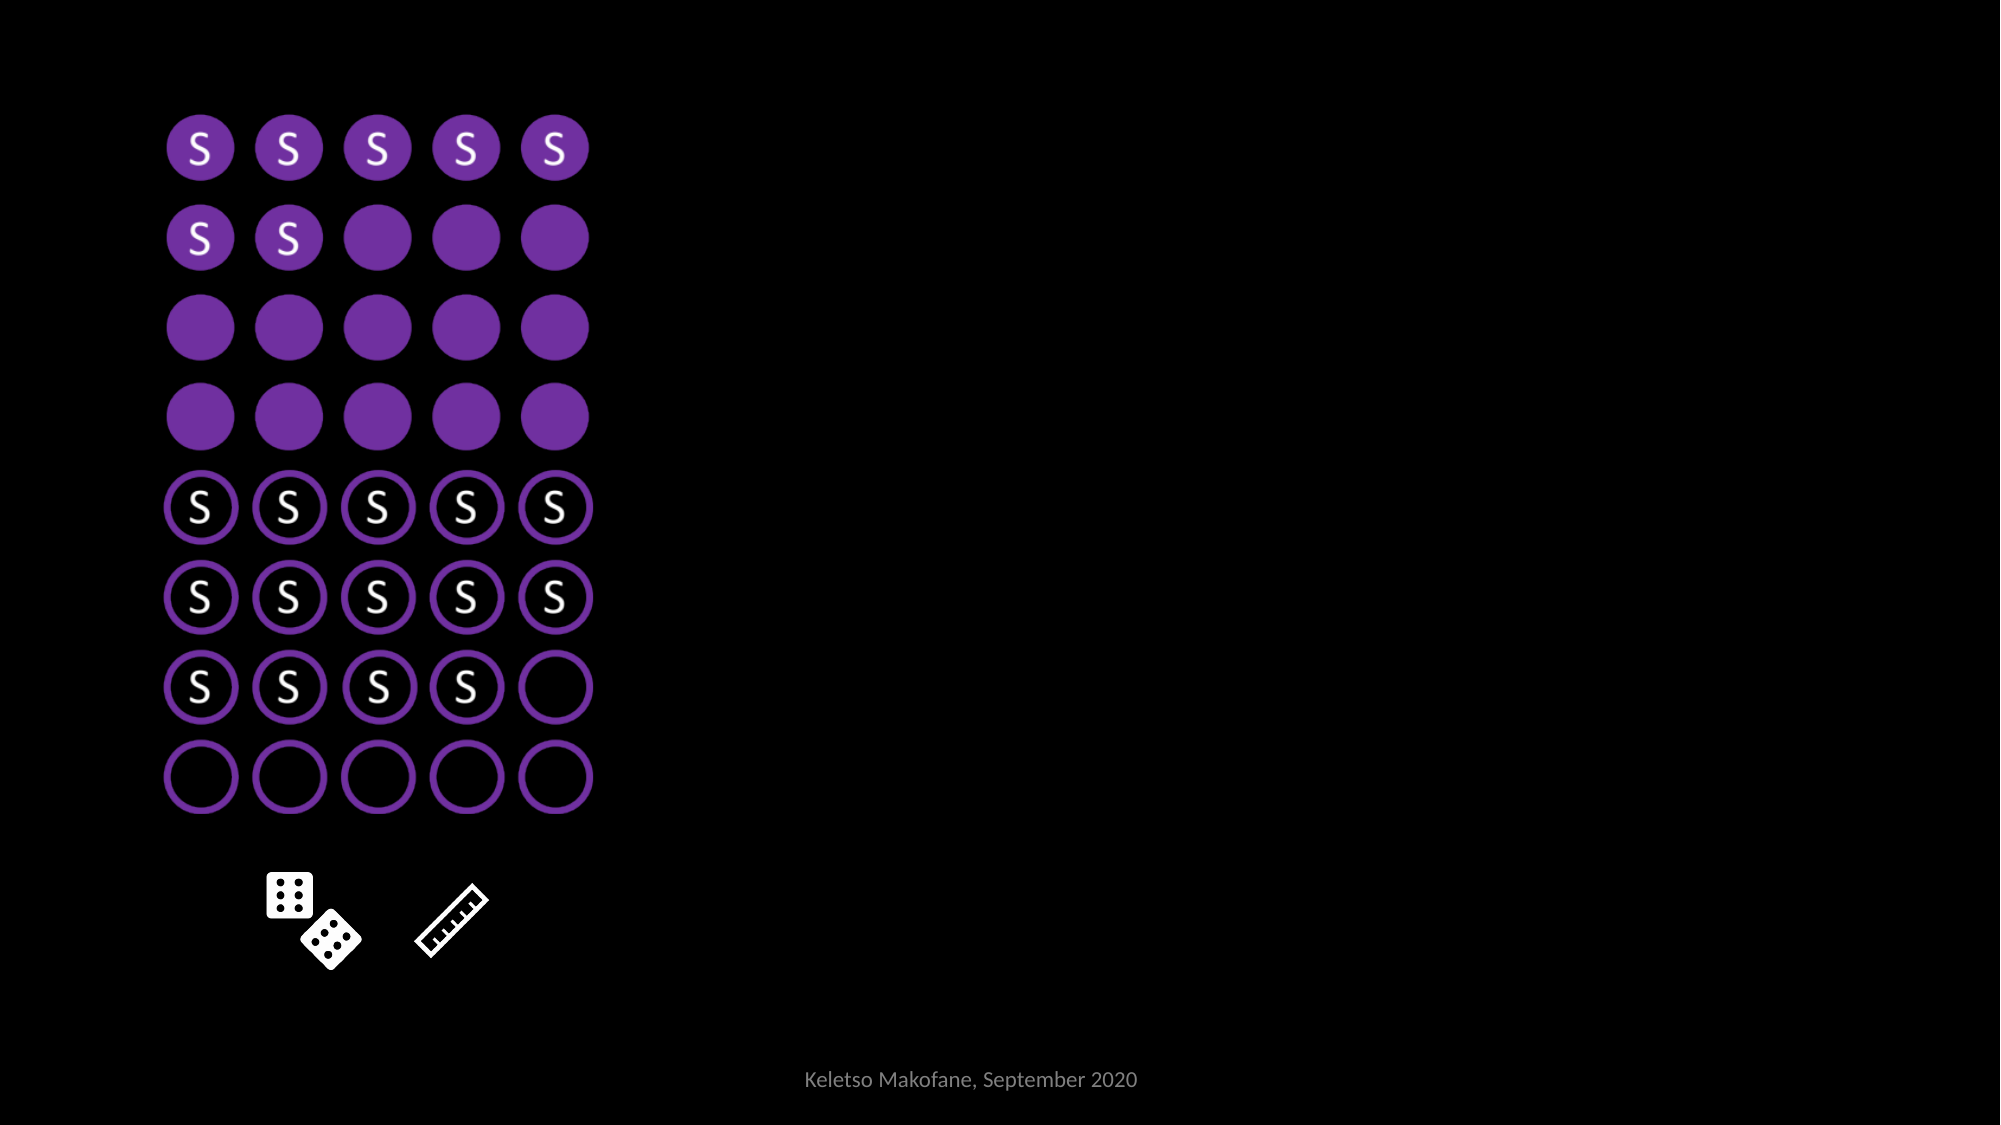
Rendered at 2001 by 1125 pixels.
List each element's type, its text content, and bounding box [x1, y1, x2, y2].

picture [252, 859, 376, 983]
text_box Keletso Makofane, September 2020 [790, 1057, 1154, 1100]
picture [157, 102, 595, 814]
picture [411, 880, 492, 961]
